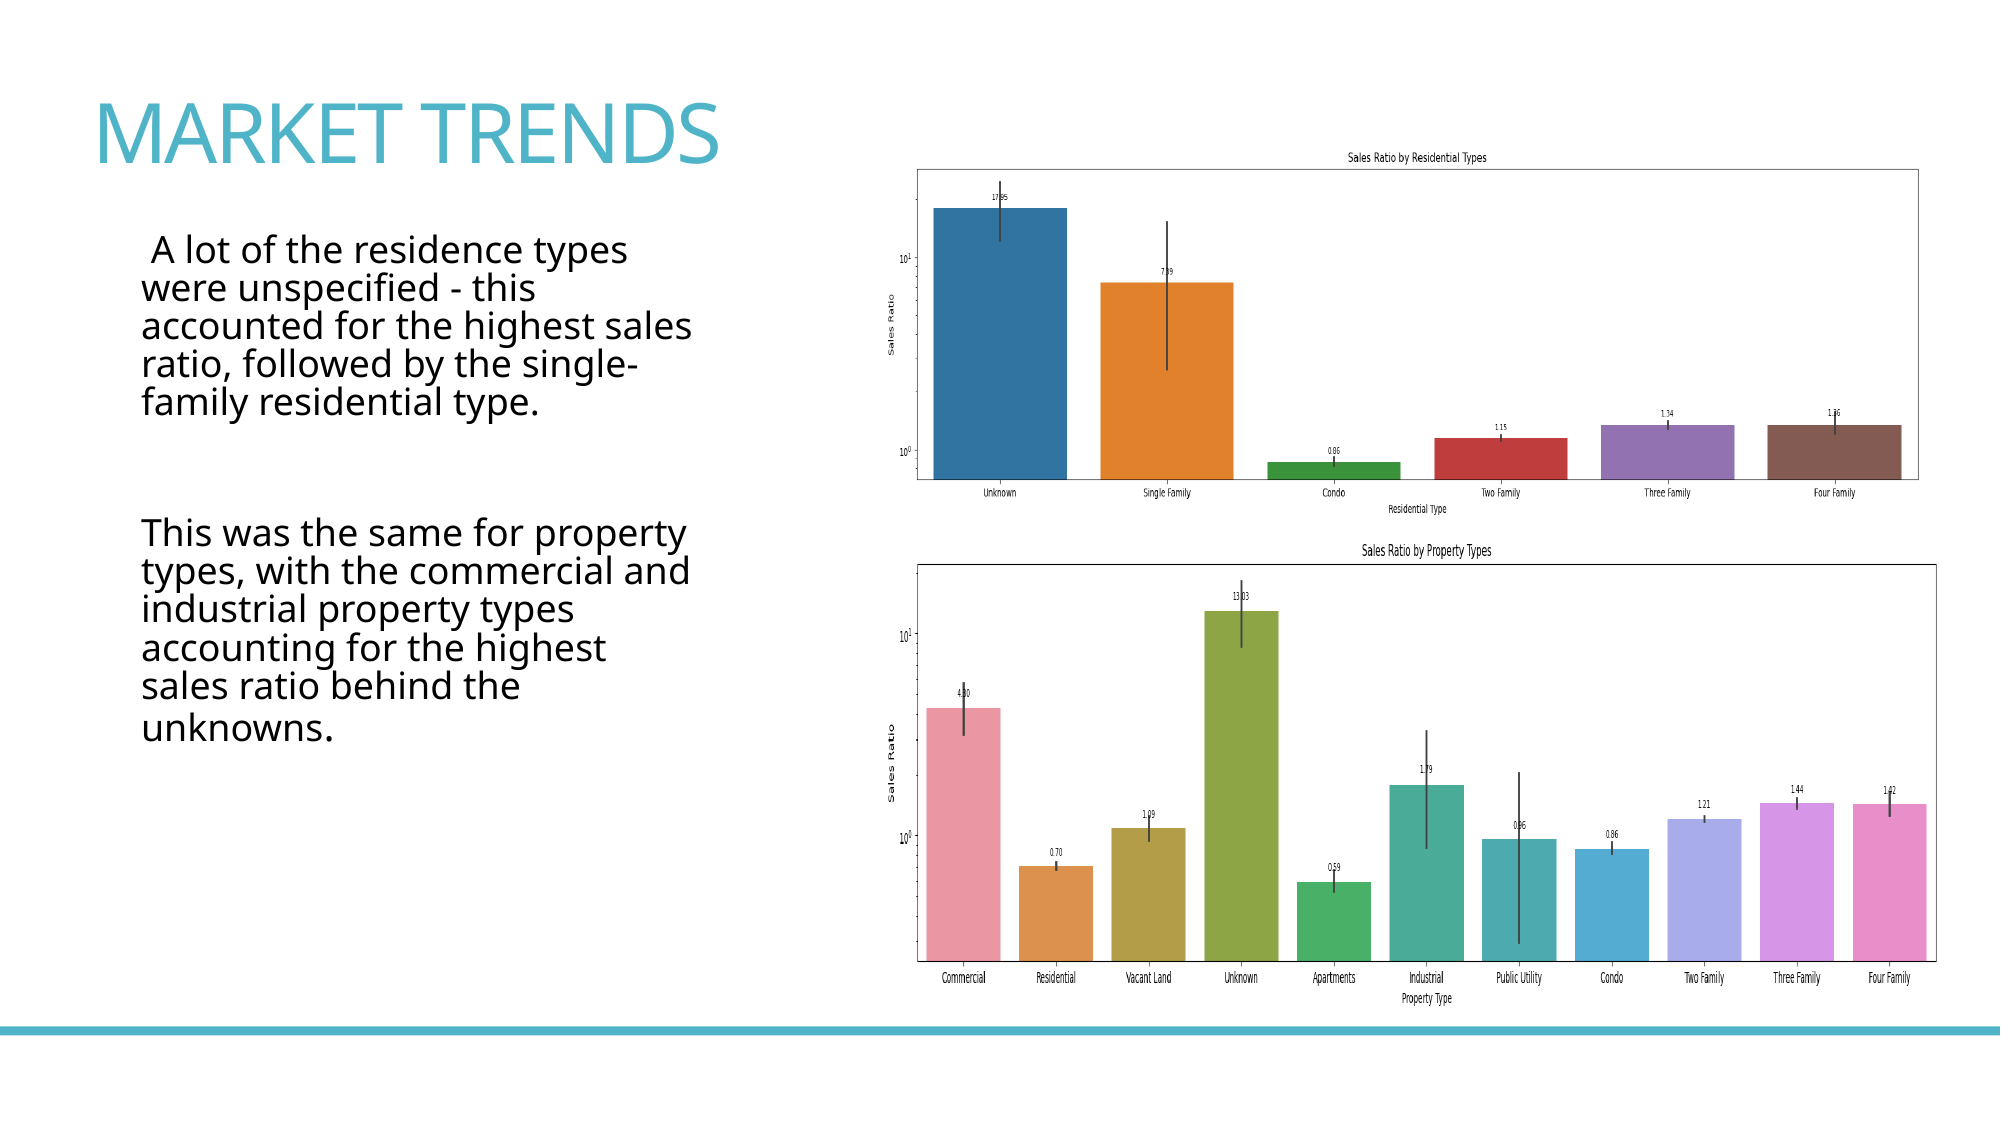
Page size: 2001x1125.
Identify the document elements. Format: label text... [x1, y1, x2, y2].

list A lot of the residence types were unspecified - this accounted for the highest sales ratio, followed by the single-family residential type. This was the same for property types, with the commercial and industrial property types accounting for the highest sales ratio behind the unknowns. [111, 224, 718, 948]
picture [882, 533, 1941, 1016]
title MARKET TRENDS [77, 81, 1223, 195]
picture [882, 144, 1924, 523]
